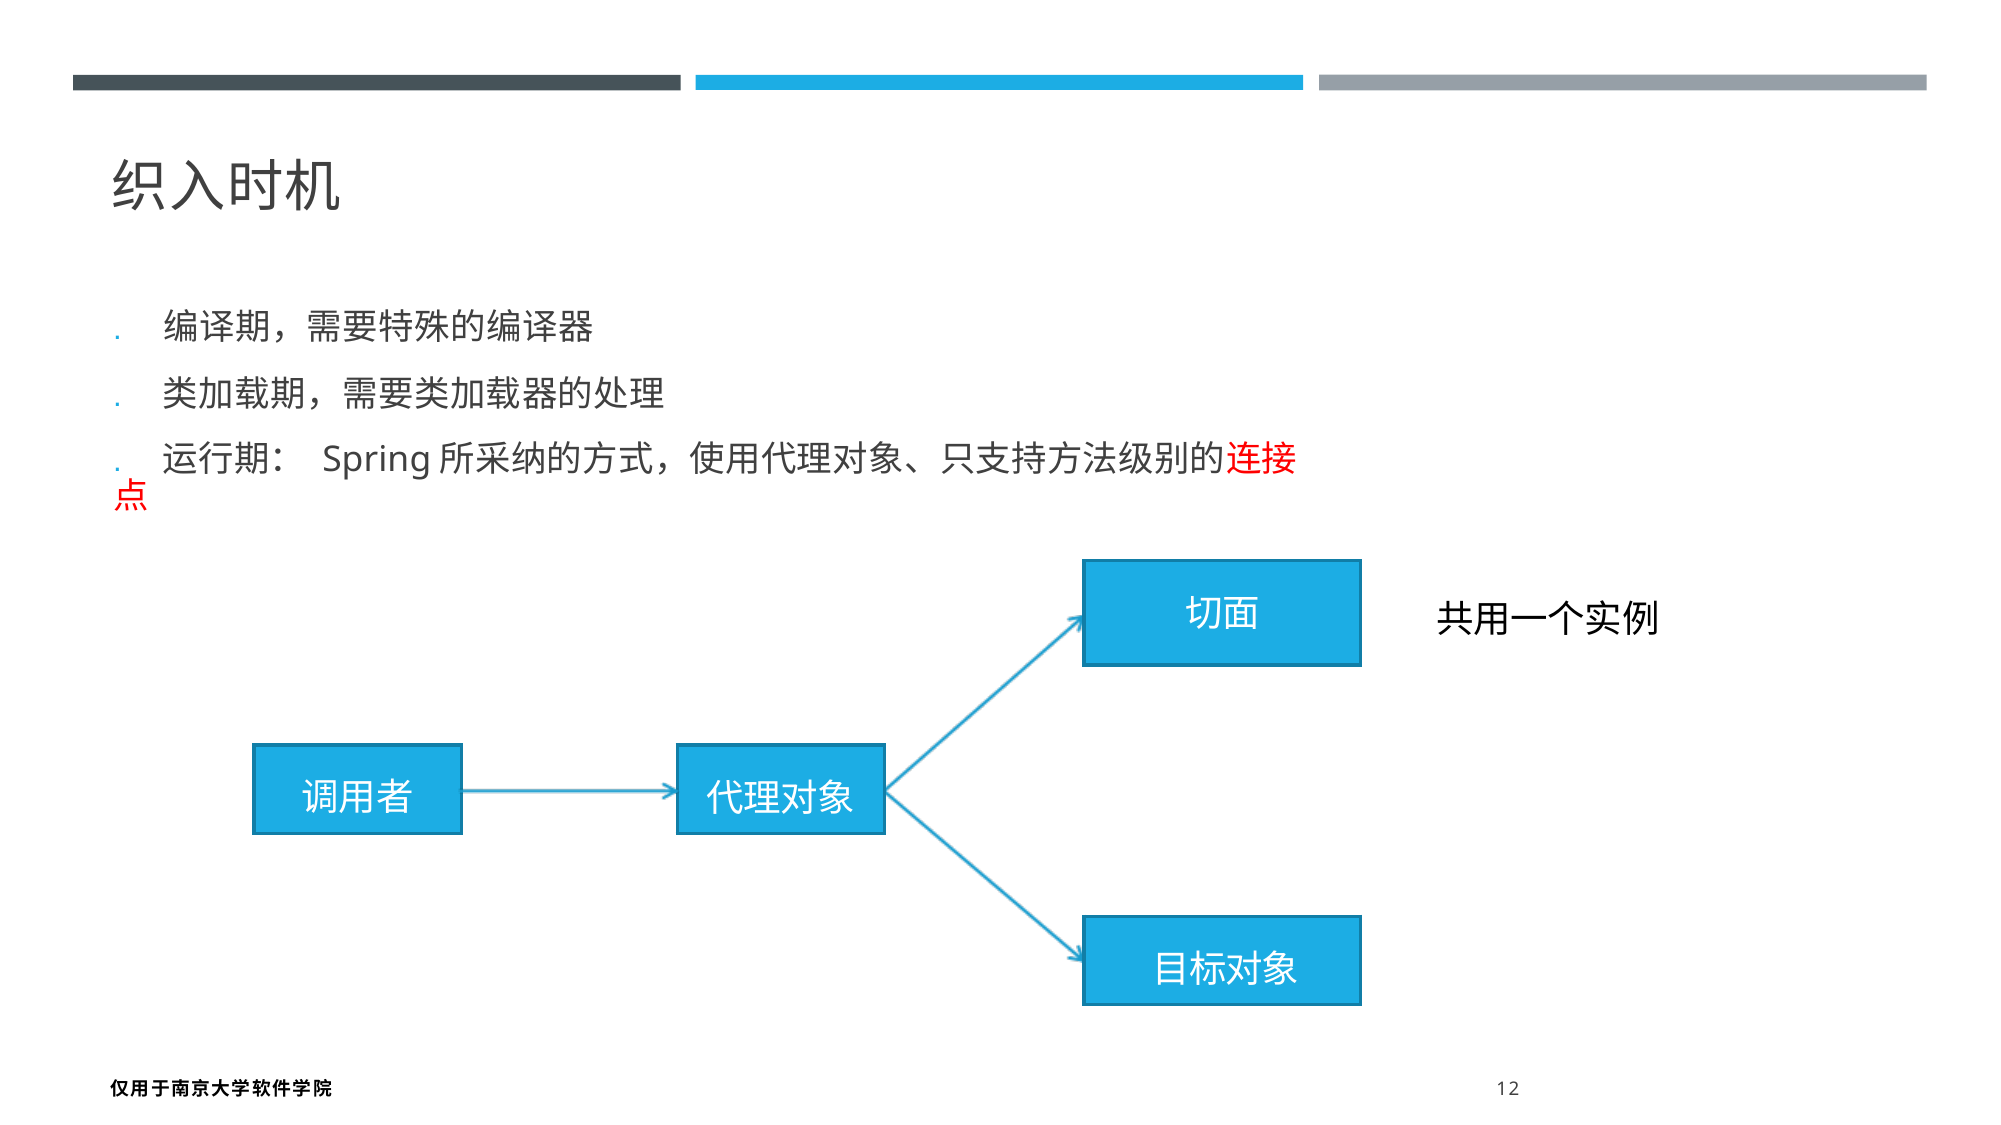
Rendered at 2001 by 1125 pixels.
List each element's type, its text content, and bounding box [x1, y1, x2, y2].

text_box . 编译期，需要特殊的编译器 . 类加载期，需要类加载器的处理 . 运行期： Spring所采纳的方式，使用代理对象、只支持方法级别的连接点 [110, 303, 1312, 481]
picture [881, 614, 1086, 963]
picture [458, 781, 680, 801]
table_header 代理对象 [679, 747, 881, 832]
text_box 织入时机 [109, 147, 346, 220]
table_header 目标对象 [1086, 918, 1359, 1003]
text_box [695, 74, 1304, 90]
table_header 切面 [1086, 562, 1359, 663]
text_box 仅用于南京大学软件学院 12 [108, 1072, 1892, 1101]
text_box 共用一个实例 [1434, 595, 1663, 644]
text_box [1319, 74, 1927, 91]
table_header 调用者 [256, 747, 460, 832]
text_box [73, 74, 681, 91]
